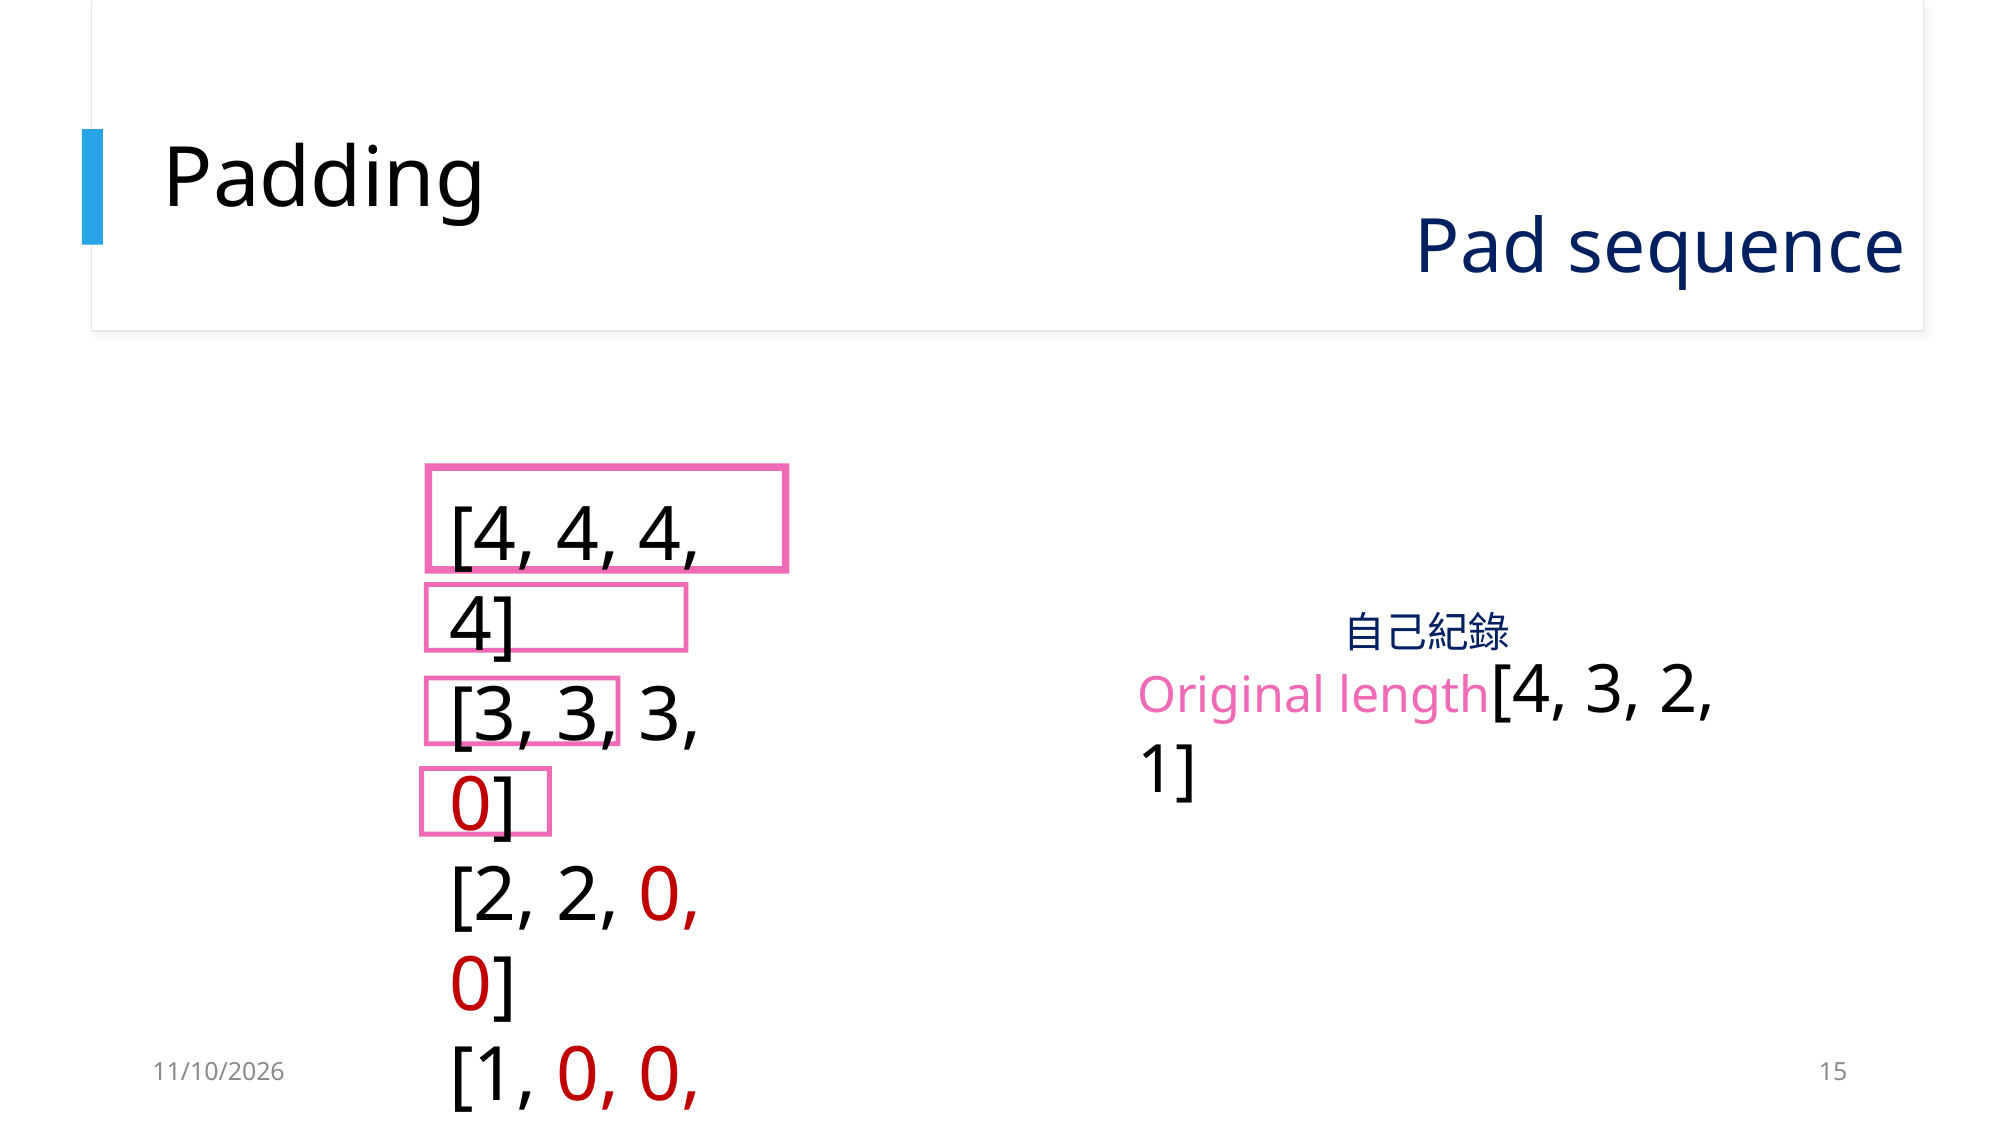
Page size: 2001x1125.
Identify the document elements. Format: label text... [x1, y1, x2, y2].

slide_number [137, 1042, 311, 1103]
text_box [4, 4, 4, 4] [3, 3, 3, 0] [2, 2, 0, 0] [1, 0, 0, 0] [434, 477, 791, 1125]
slide_number 15 [1689, 1042, 1863, 1103]
text_box Original length[4, 3, 2, 1] [1122, 638, 1776, 814]
title Padding [147, 66, 1748, 292]
text_box 自己紀錄 [1329, 598, 1526, 664]
text_box Pad sequence [1400, 190, 1921, 296]
text_box [424, 462, 790, 575]
text_box [418, 765, 434, 838]
text_box [423, 581, 434, 654]
text_box [423, 675, 434, 747]
